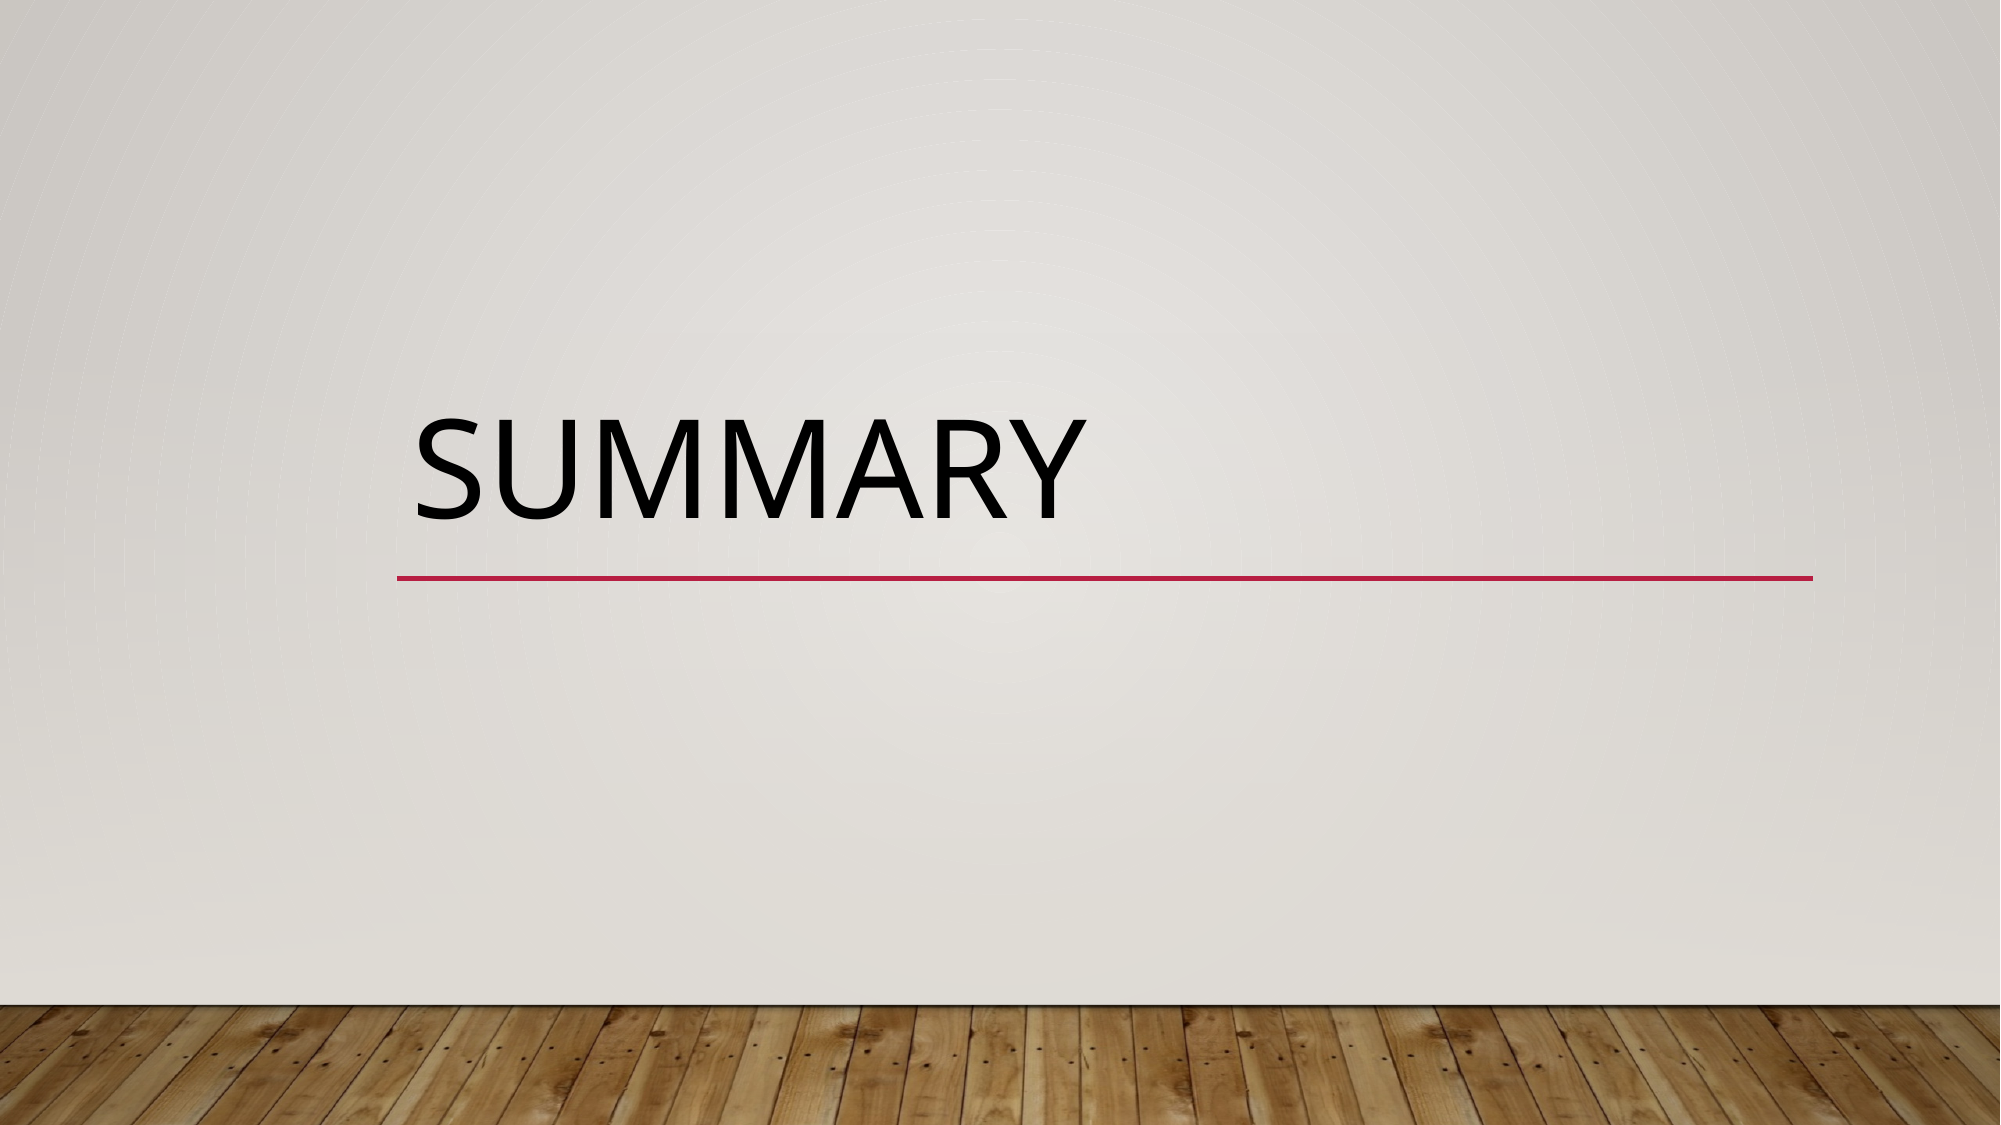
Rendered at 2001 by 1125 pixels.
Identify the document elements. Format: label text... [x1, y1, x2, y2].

picture [0, 1005, 2000, 1125]
title summary [396, 131, 1814, 549]
